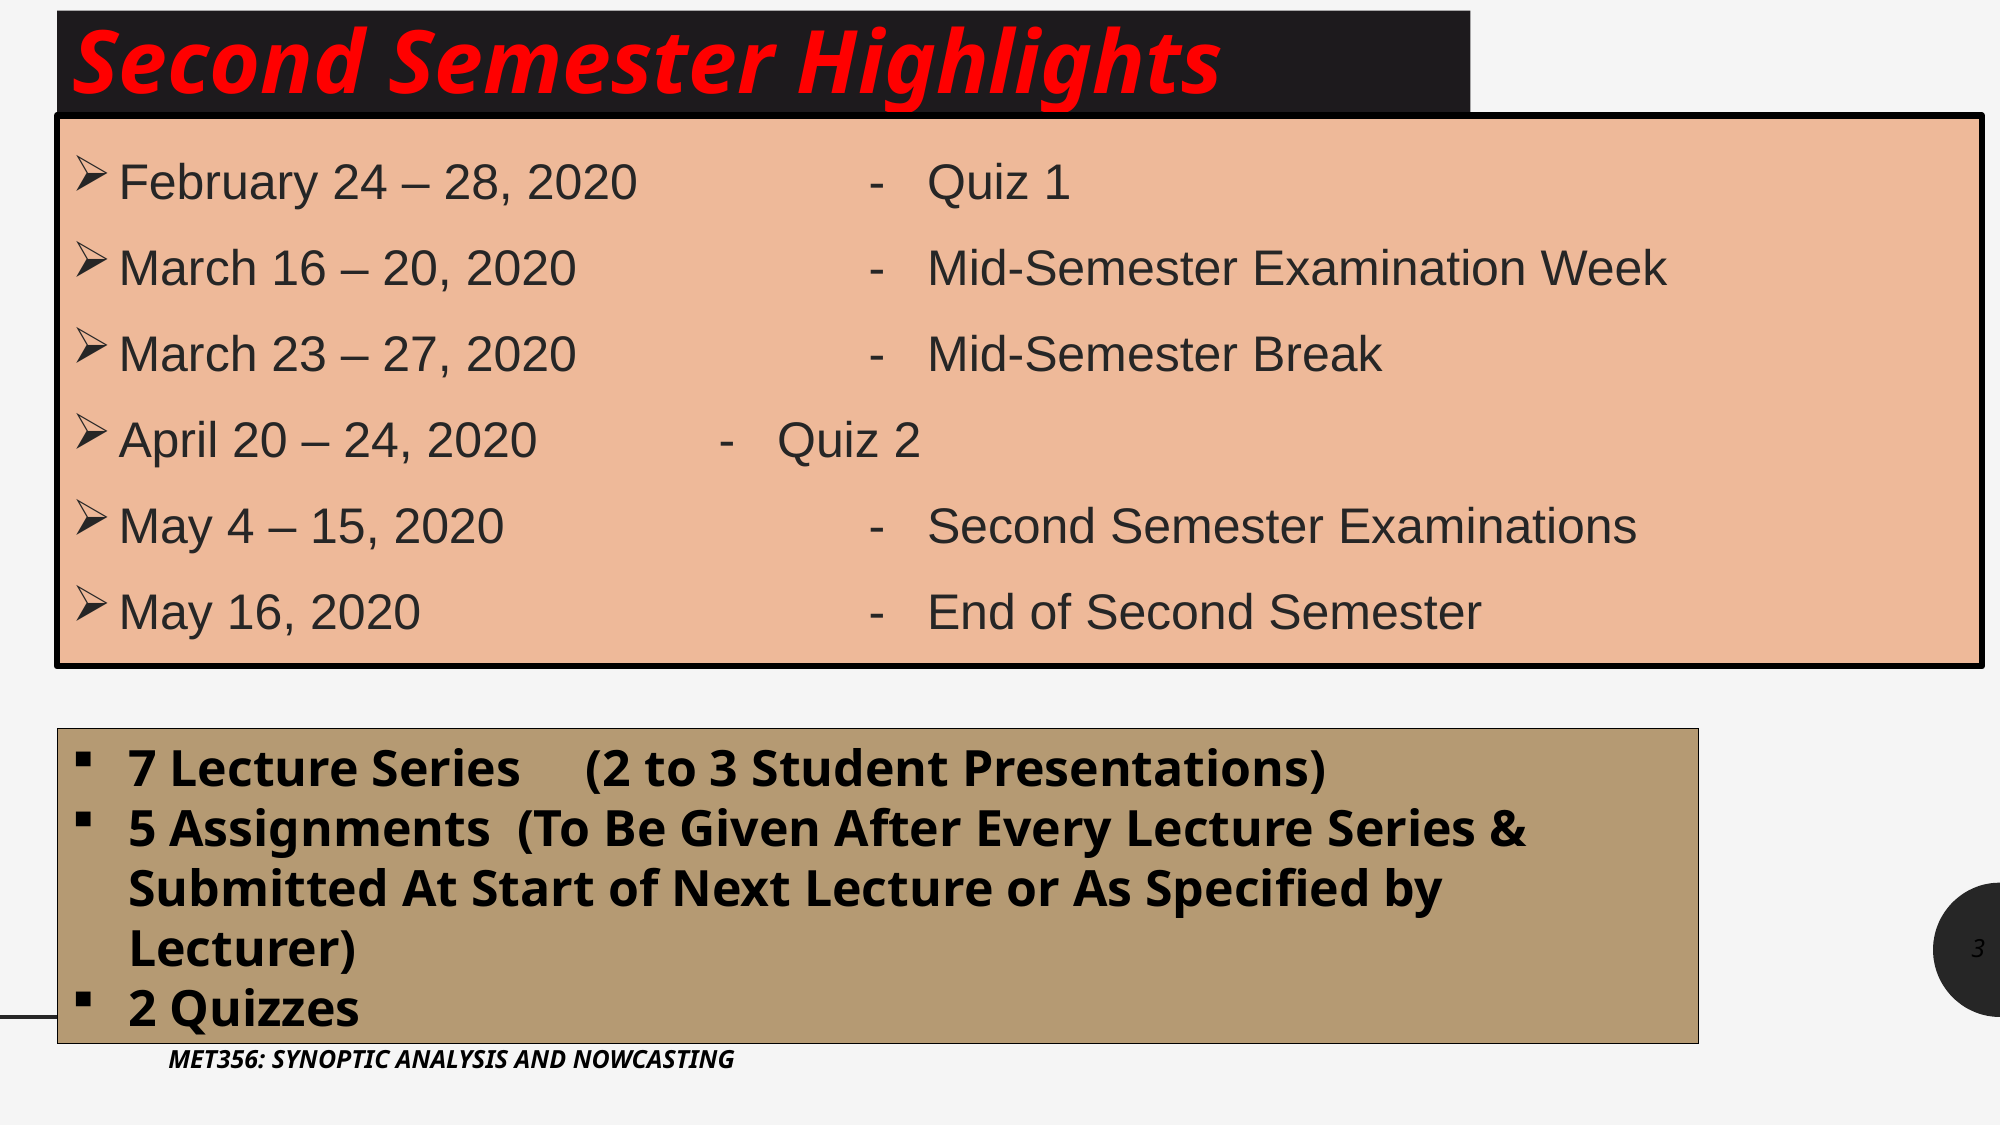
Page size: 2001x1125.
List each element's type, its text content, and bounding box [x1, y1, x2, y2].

slide_number 3 [1933, 919, 2000, 980]
subtitle February 24 – 28, 2020 - Quiz 1 March 16 – 20, 2020 - Mid-Semester Examination Week March 23 – 27, 2020 - Mid-Semester Break April 20 – 24, 2020 - Quiz 2 May 4 – 15, 2020 - Second Semester Examinations May 16, 2020 - End of Second Semester [57, 115, 1982, 667]
title Second Semester Highlights [57, 10, 1471, 115]
footer MET356: SYNOPTIC ANALYSIS AND NOWCASTING [125, 1044, 751, 1096]
text_box 7 Lecture Series (2 to 3 Student Presentations) 5 Assignments (To Be Given After Every Lecture Series & Submitted At Start of Next Lecture or As Specified by Lecturer) 2 Quizzes [57, 728, 1699, 1044]
